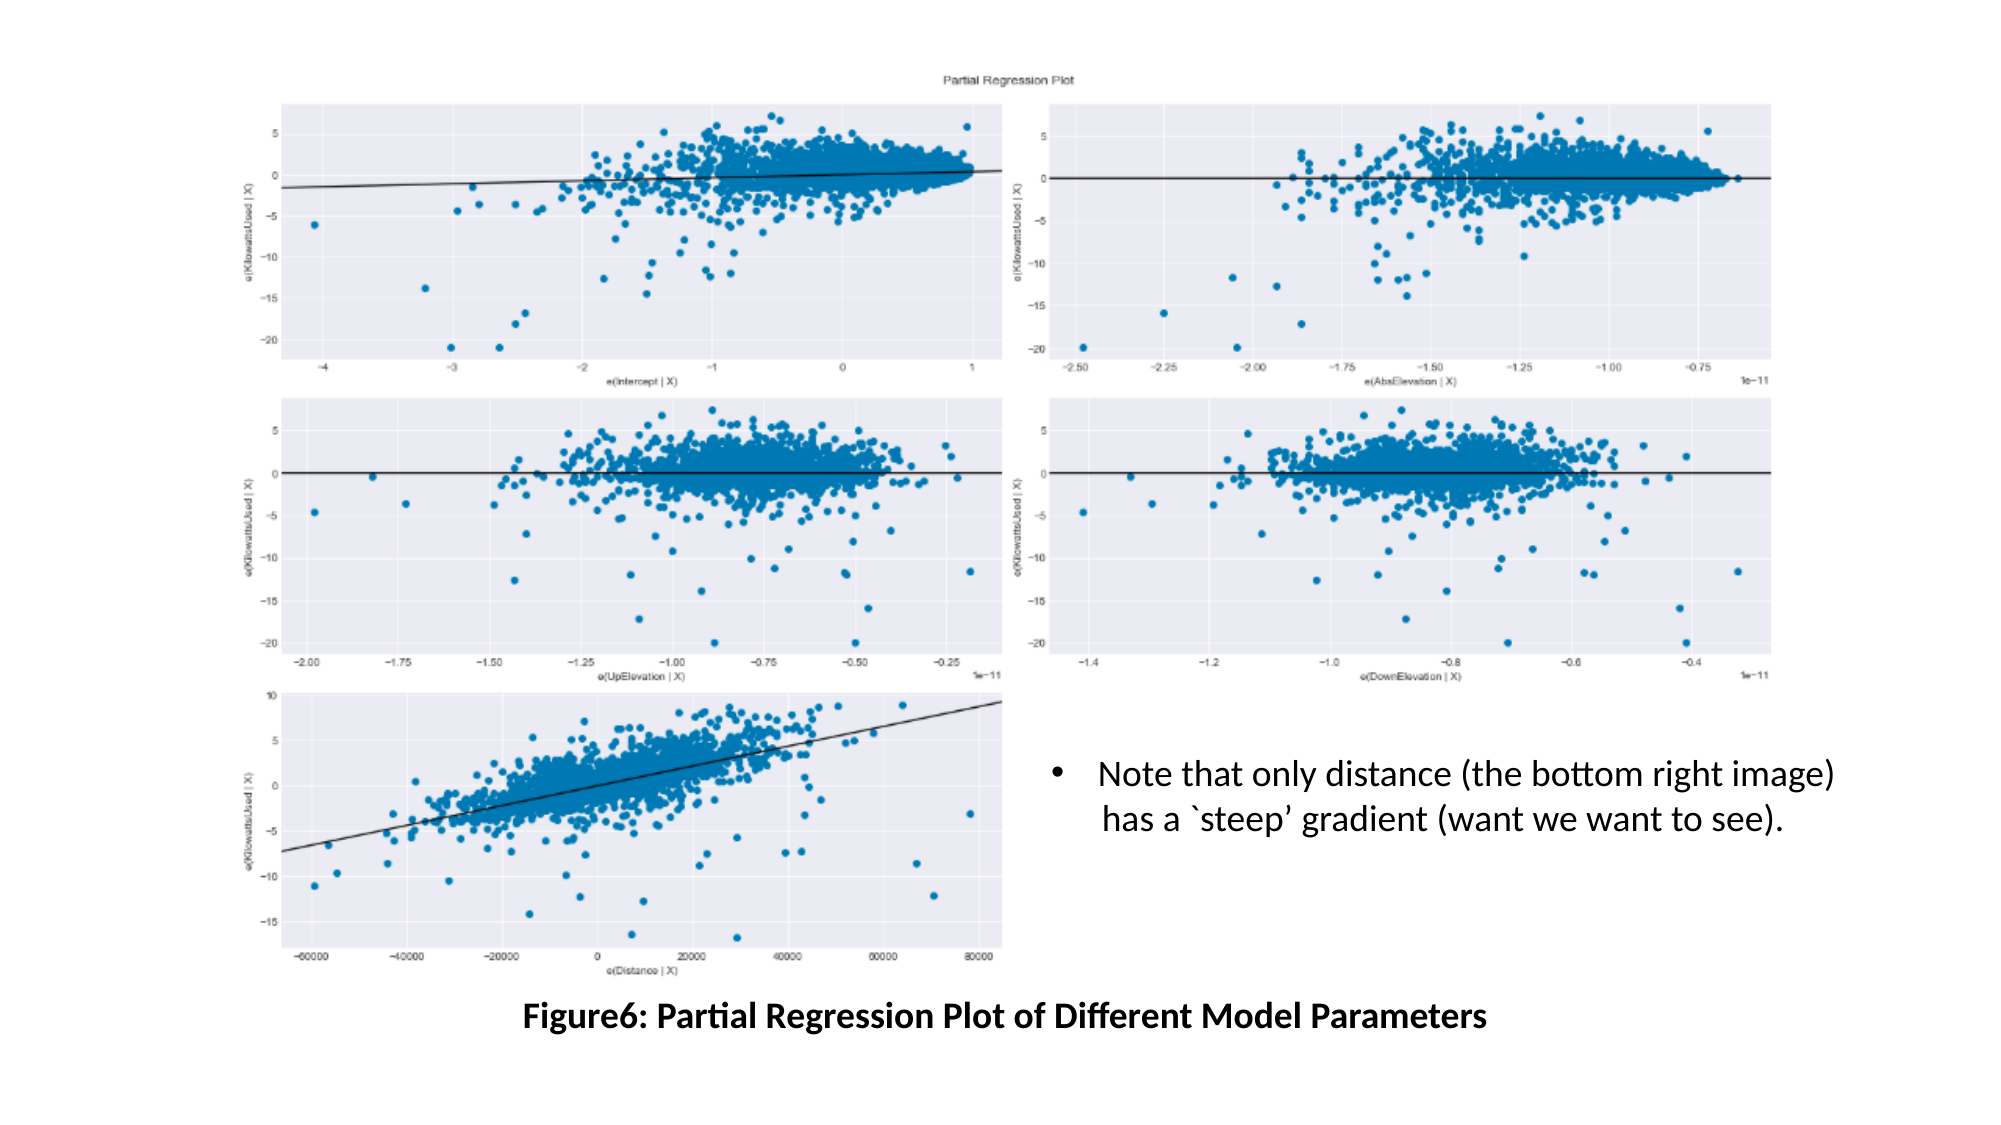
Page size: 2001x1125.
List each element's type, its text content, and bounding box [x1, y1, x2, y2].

picture [213, 67, 1787, 984]
text_box Figure6: Partial Regression Plot of Different Model Parameters [508, 984, 1513, 1044]
text_box Note that only distance (the bottom right image) has a `steep’ gradient (want we want to see). [1787, 741, 1852, 846]
